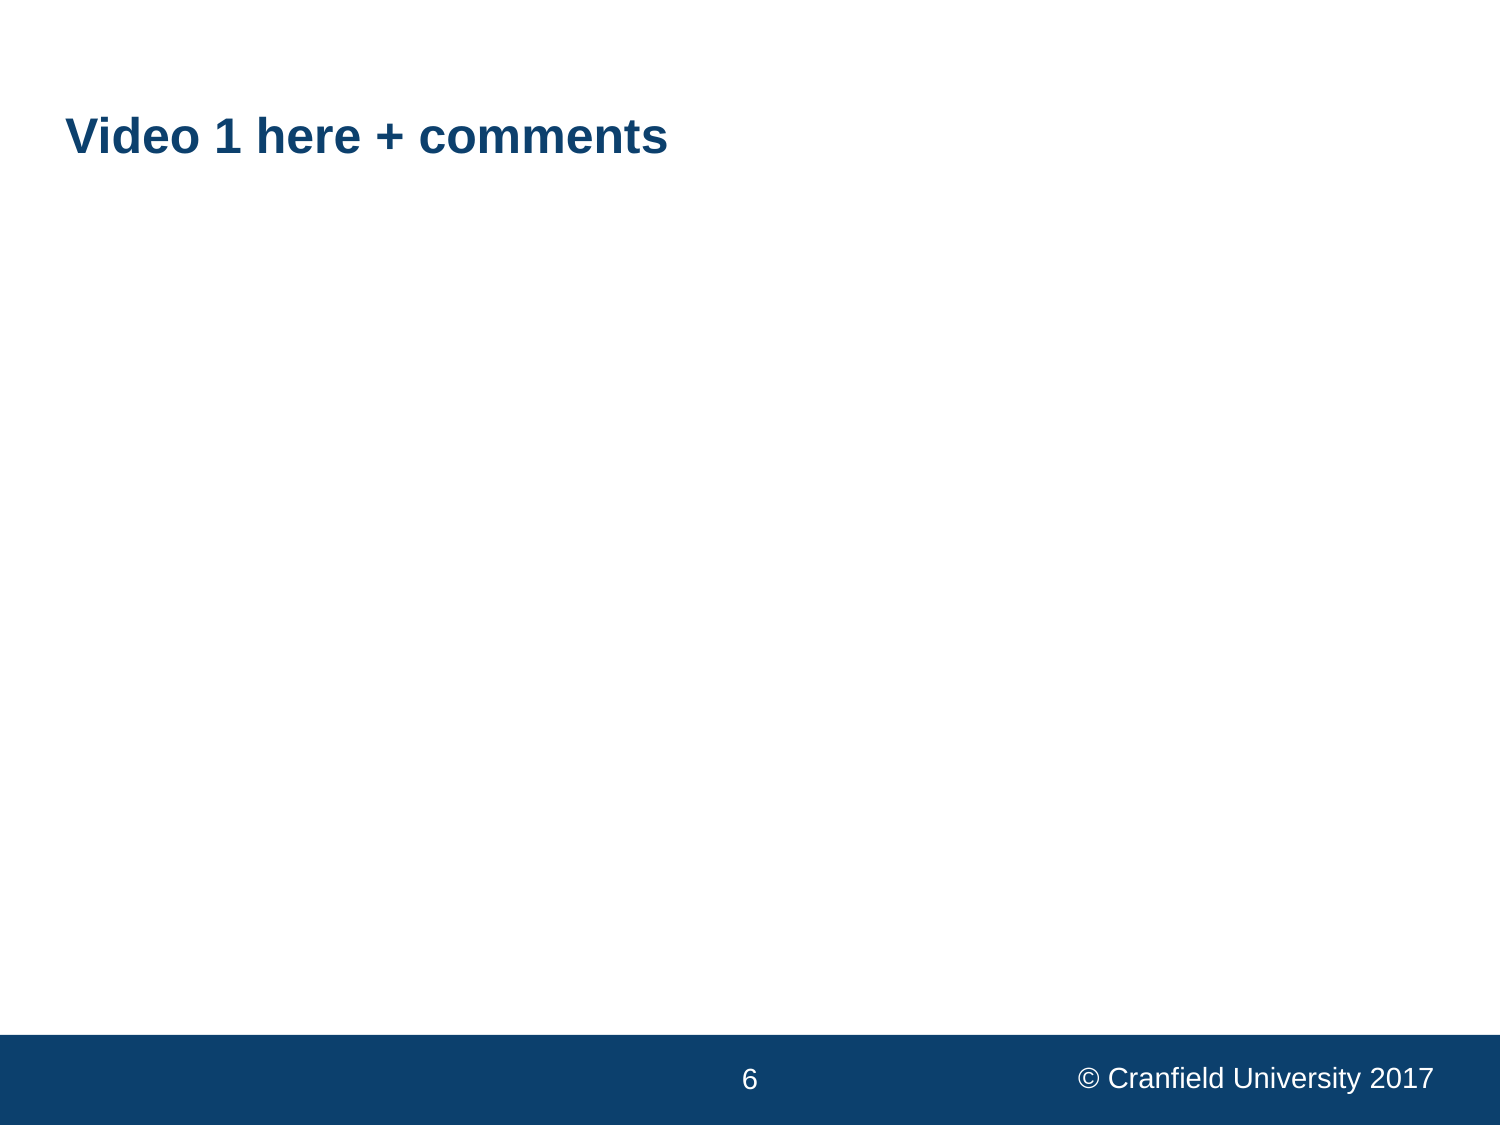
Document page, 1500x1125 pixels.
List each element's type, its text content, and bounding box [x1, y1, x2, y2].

title Video 1 here + comments [50, 66, 1450, 208]
